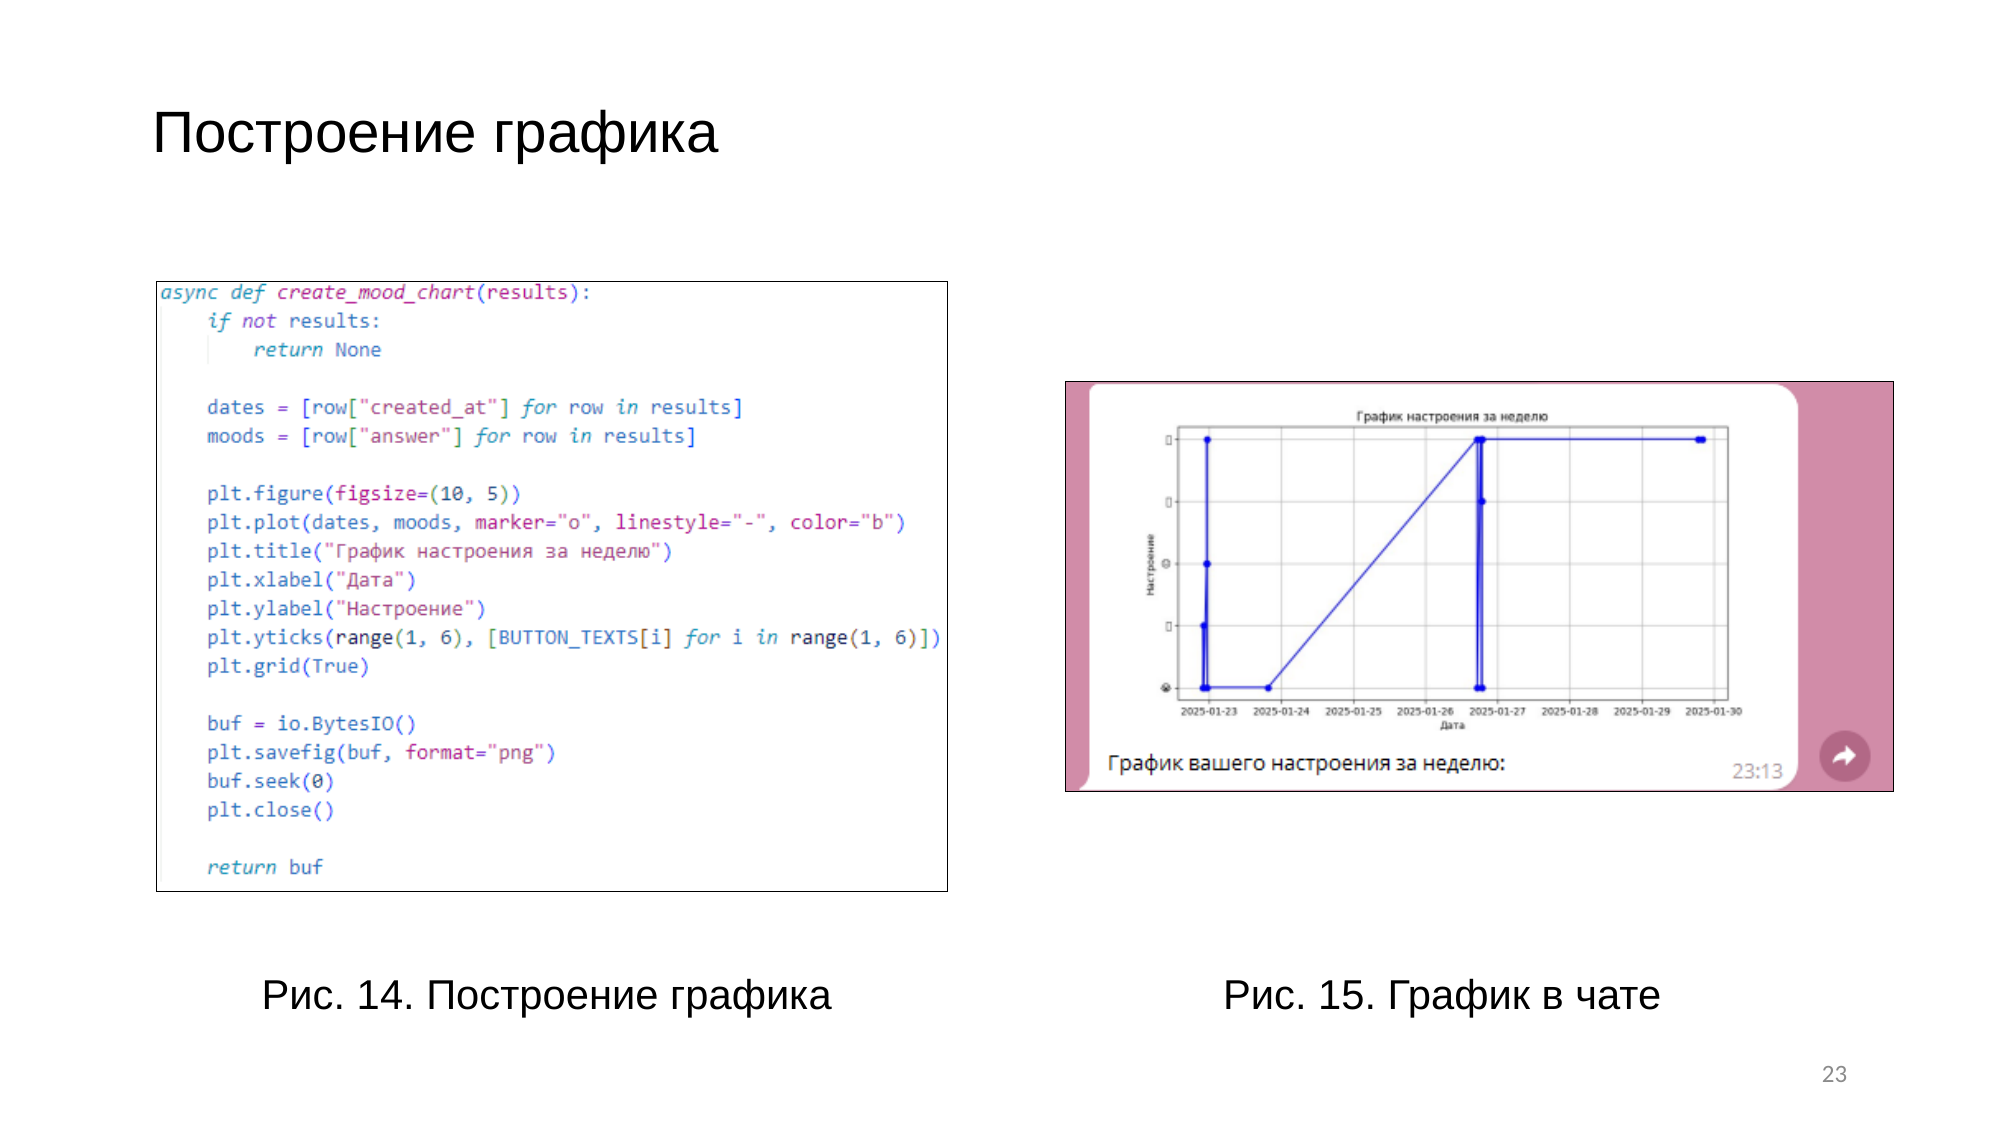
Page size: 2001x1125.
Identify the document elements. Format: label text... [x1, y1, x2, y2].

text_box Рис. 14. Построение графика [246, 935, 858, 1025]
picture [156, 281, 948, 891]
picture [1065, 381, 1894, 792]
text_box Рис. 15. График в чате [1208, 935, 1685, 1025]
title Построение графика [137, 59, 1863, 278]
slide_number 23 [1412, 1042, 1863, 1103]
